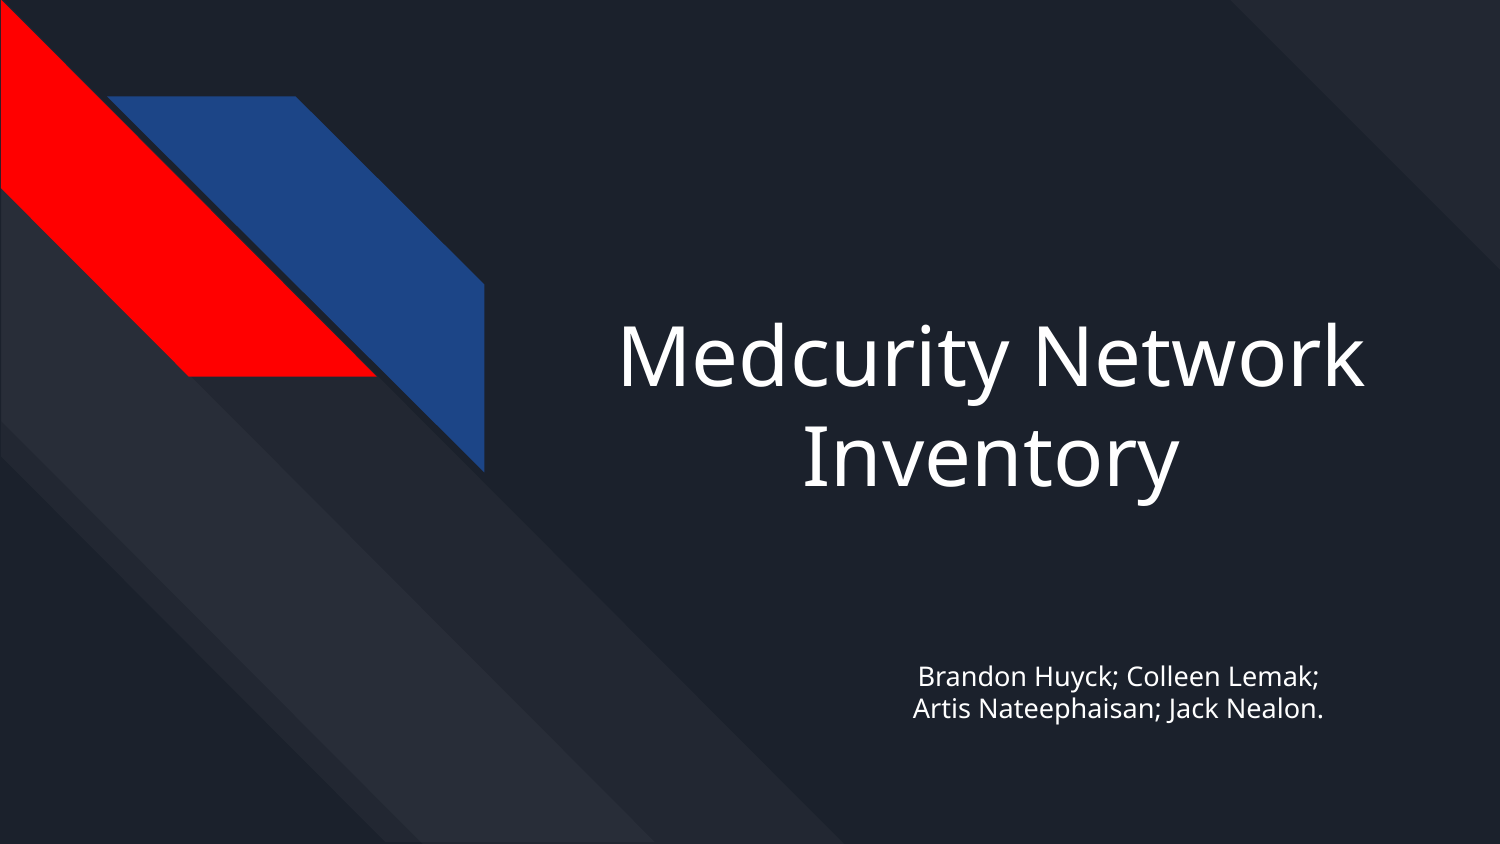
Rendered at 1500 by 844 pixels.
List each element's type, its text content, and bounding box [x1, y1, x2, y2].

title Medcurity Network Inventory [580, 258, 1404, 518]
subtitle Brandon Huyck; Colleen Lemak; Artis Nateephaisan; Jack Nealon. [833, 643, 1404, 727]
